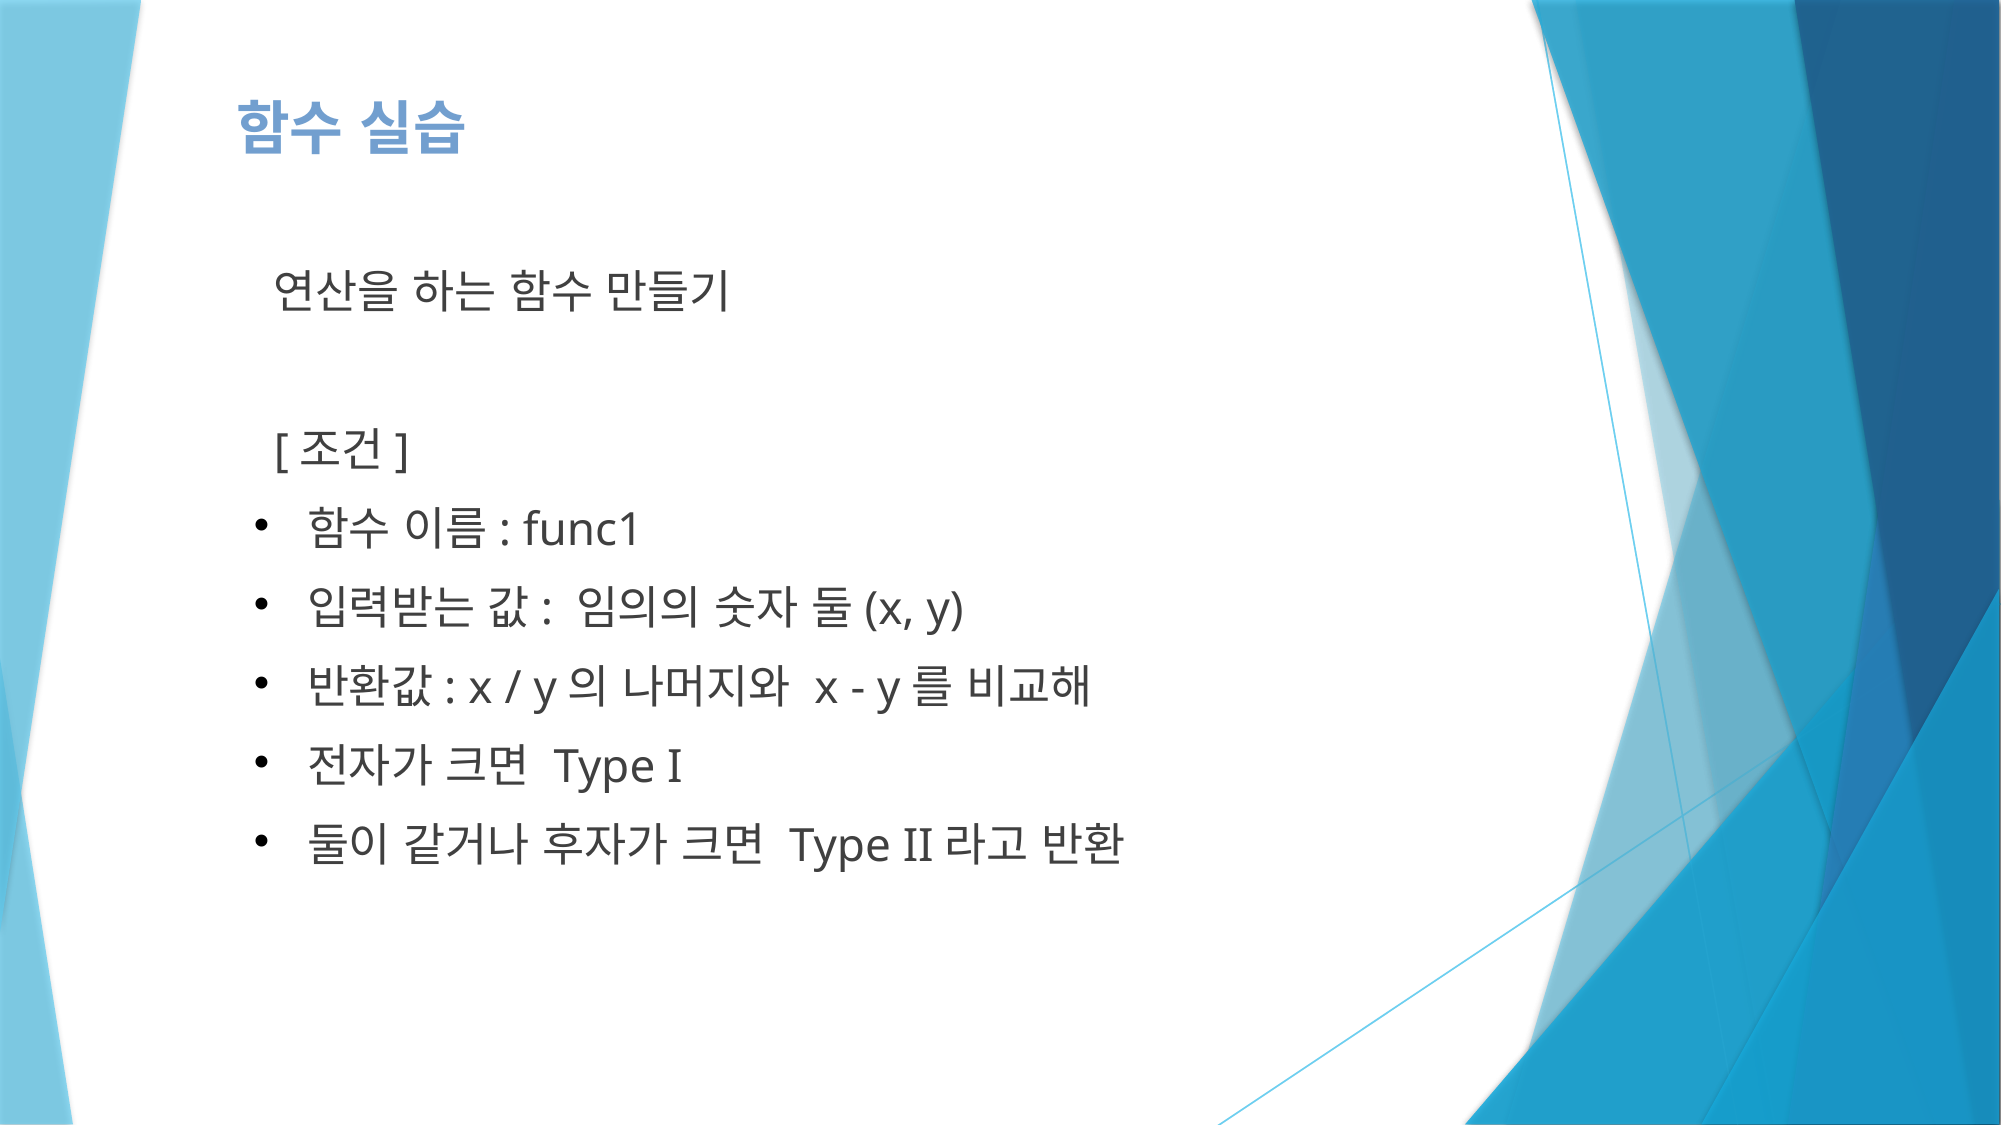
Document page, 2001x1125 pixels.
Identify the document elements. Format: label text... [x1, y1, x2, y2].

title 함수 실습 [236, 54, 1451, 207]
list 연산을 하는 함수 만들기 [조건] 함수 이름: func1 입력받는 값: 임의의 숫자 둘(x, y) 반환값: x / y의 나머지와 x - y를 비교해 전자가 크면 Type I 둘이 같거나 후자가 크면 Type II라고 반환 [236, 269, 1559, 1004]
